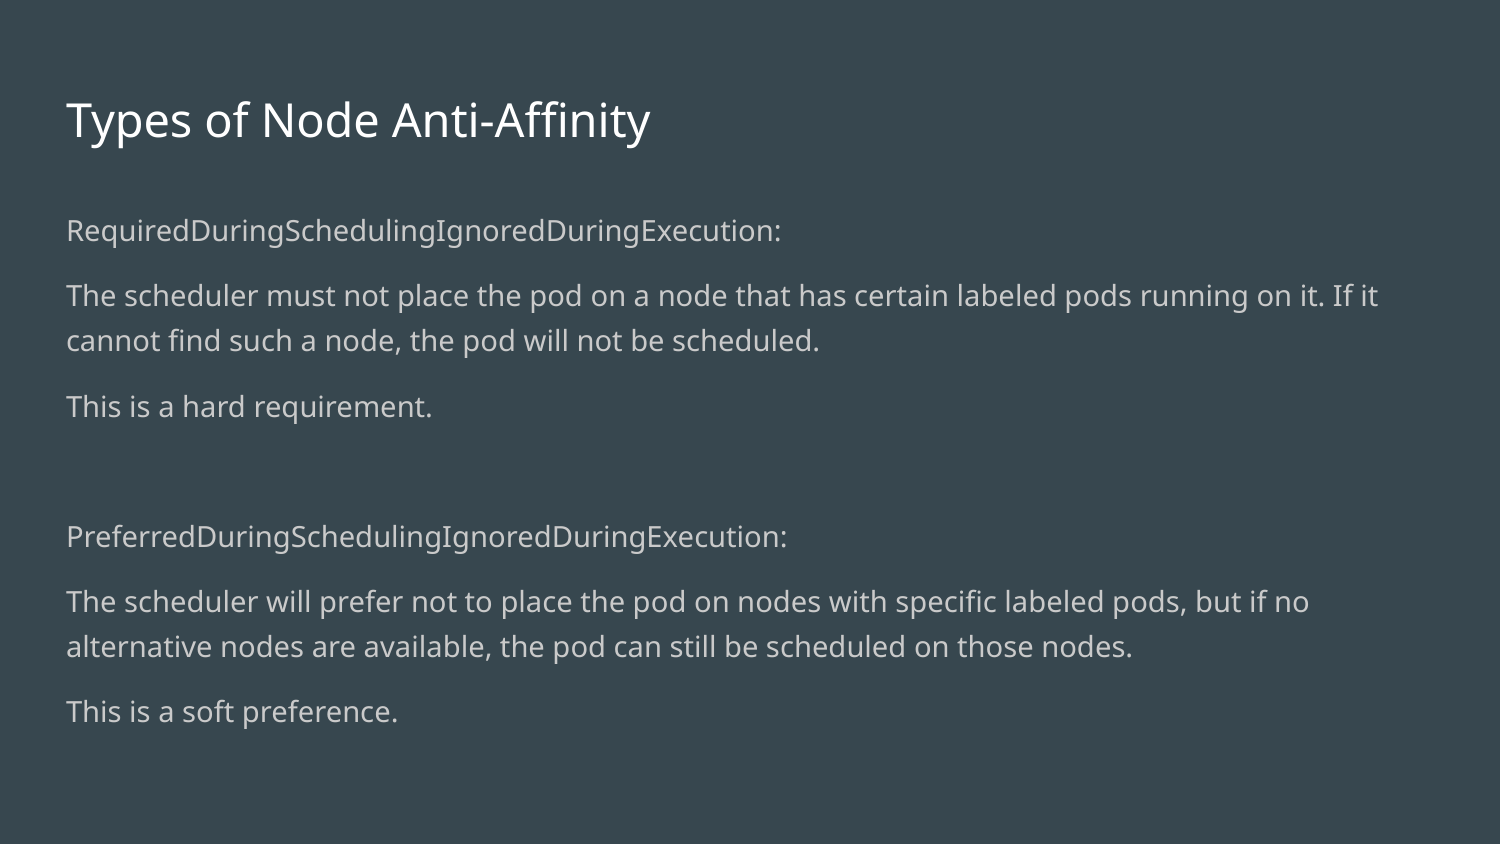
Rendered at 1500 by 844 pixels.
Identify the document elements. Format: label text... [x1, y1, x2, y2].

title Types of Node Anti-Affinity [51, 72, 1449, 167]
list RequiredDuringSchedulingIgnoredDuringExecution: The scheduler must not place the pod on a node that has certain labeled pods running on it. If it cannot find such a node, the pod will not be scheduled. This is a hard requirement. PreferredDuringSchedulingIgnoredDuringExecution: The scheduler will prefer not to place the pod on nodes with specific labeled pods, but if no alternative nodes are available, the pod can still be scheduled on those nodes. This is a soft preference. [51, 189, 1449, 750]
